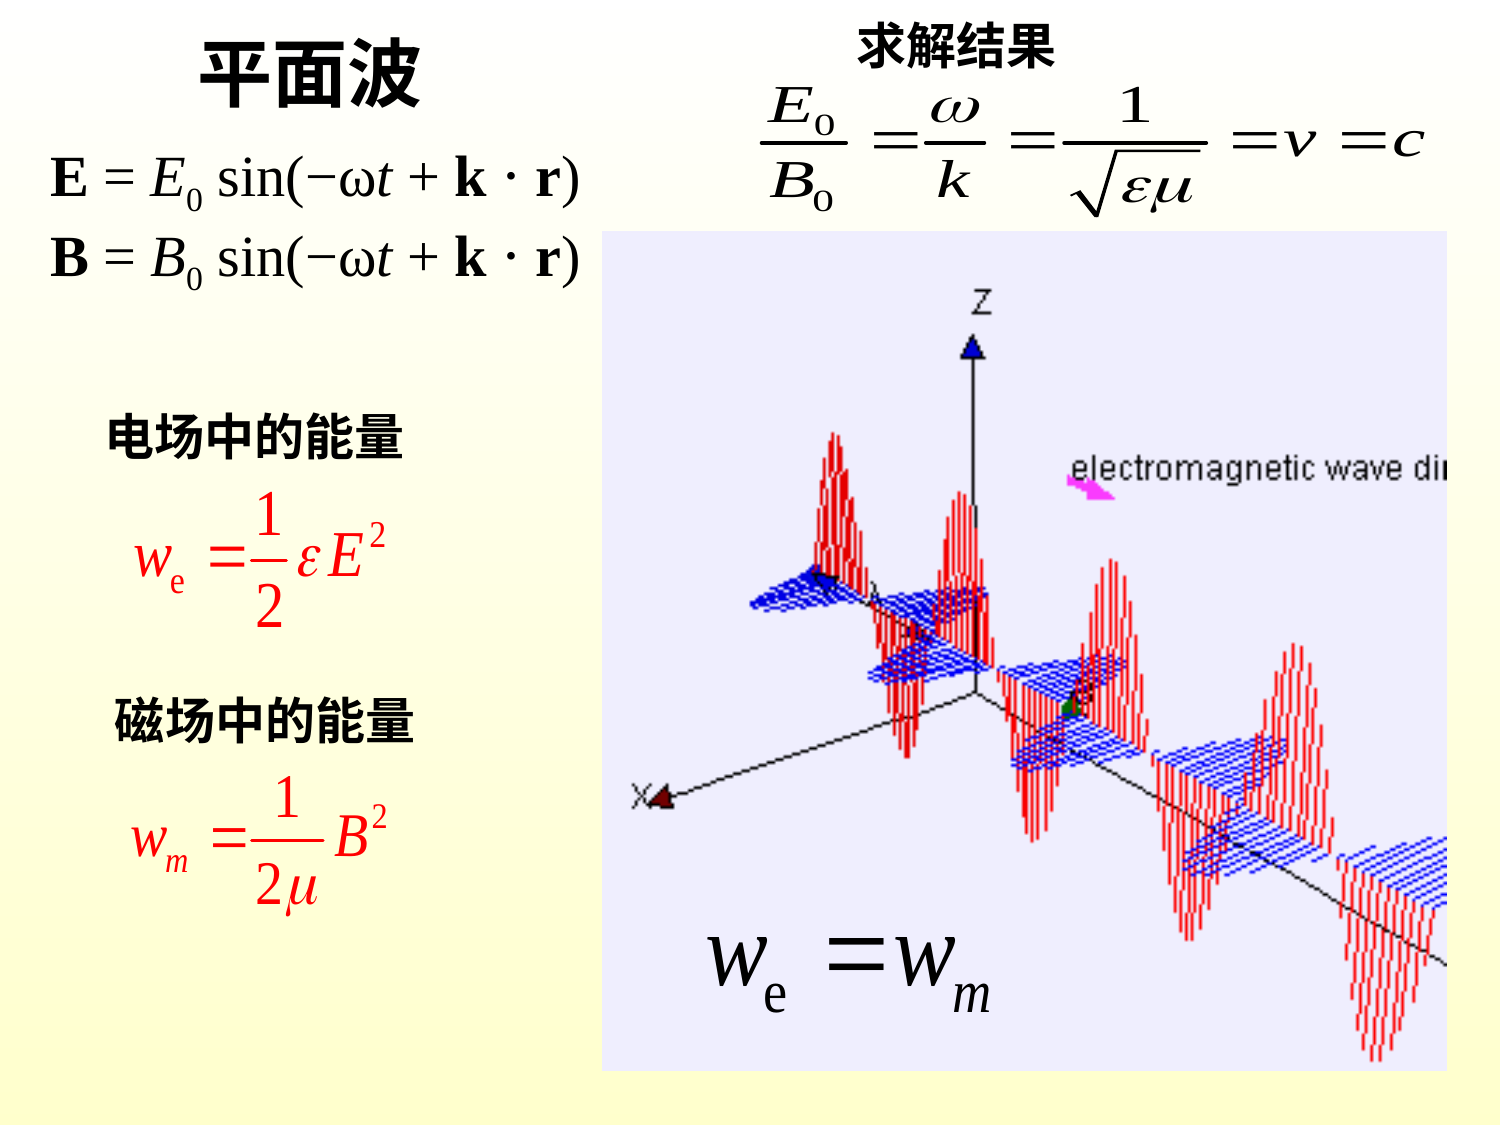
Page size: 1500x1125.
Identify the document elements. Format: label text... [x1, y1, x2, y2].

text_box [689, 880, 1012, 1039]
text_box 电场中的能量 [90, 397, 492, 473]
text_box E = E0 sin(−ωt + k ⋅ r) B = B0 sin(−ωt + k ⋅ r) [35, 130, 644, 305]
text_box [120, 757, 396, 929]
text_box 平面波 [183, 19, 632, 124]
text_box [123, 473, 399, 643]
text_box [748, 71, 1443, 228]
text_box 求解结果 [841, 7, 1208, 70]
picture [602, 231, 1448, 1071]
text_box 磁场中的能量 [100, 681, 502, 757]
